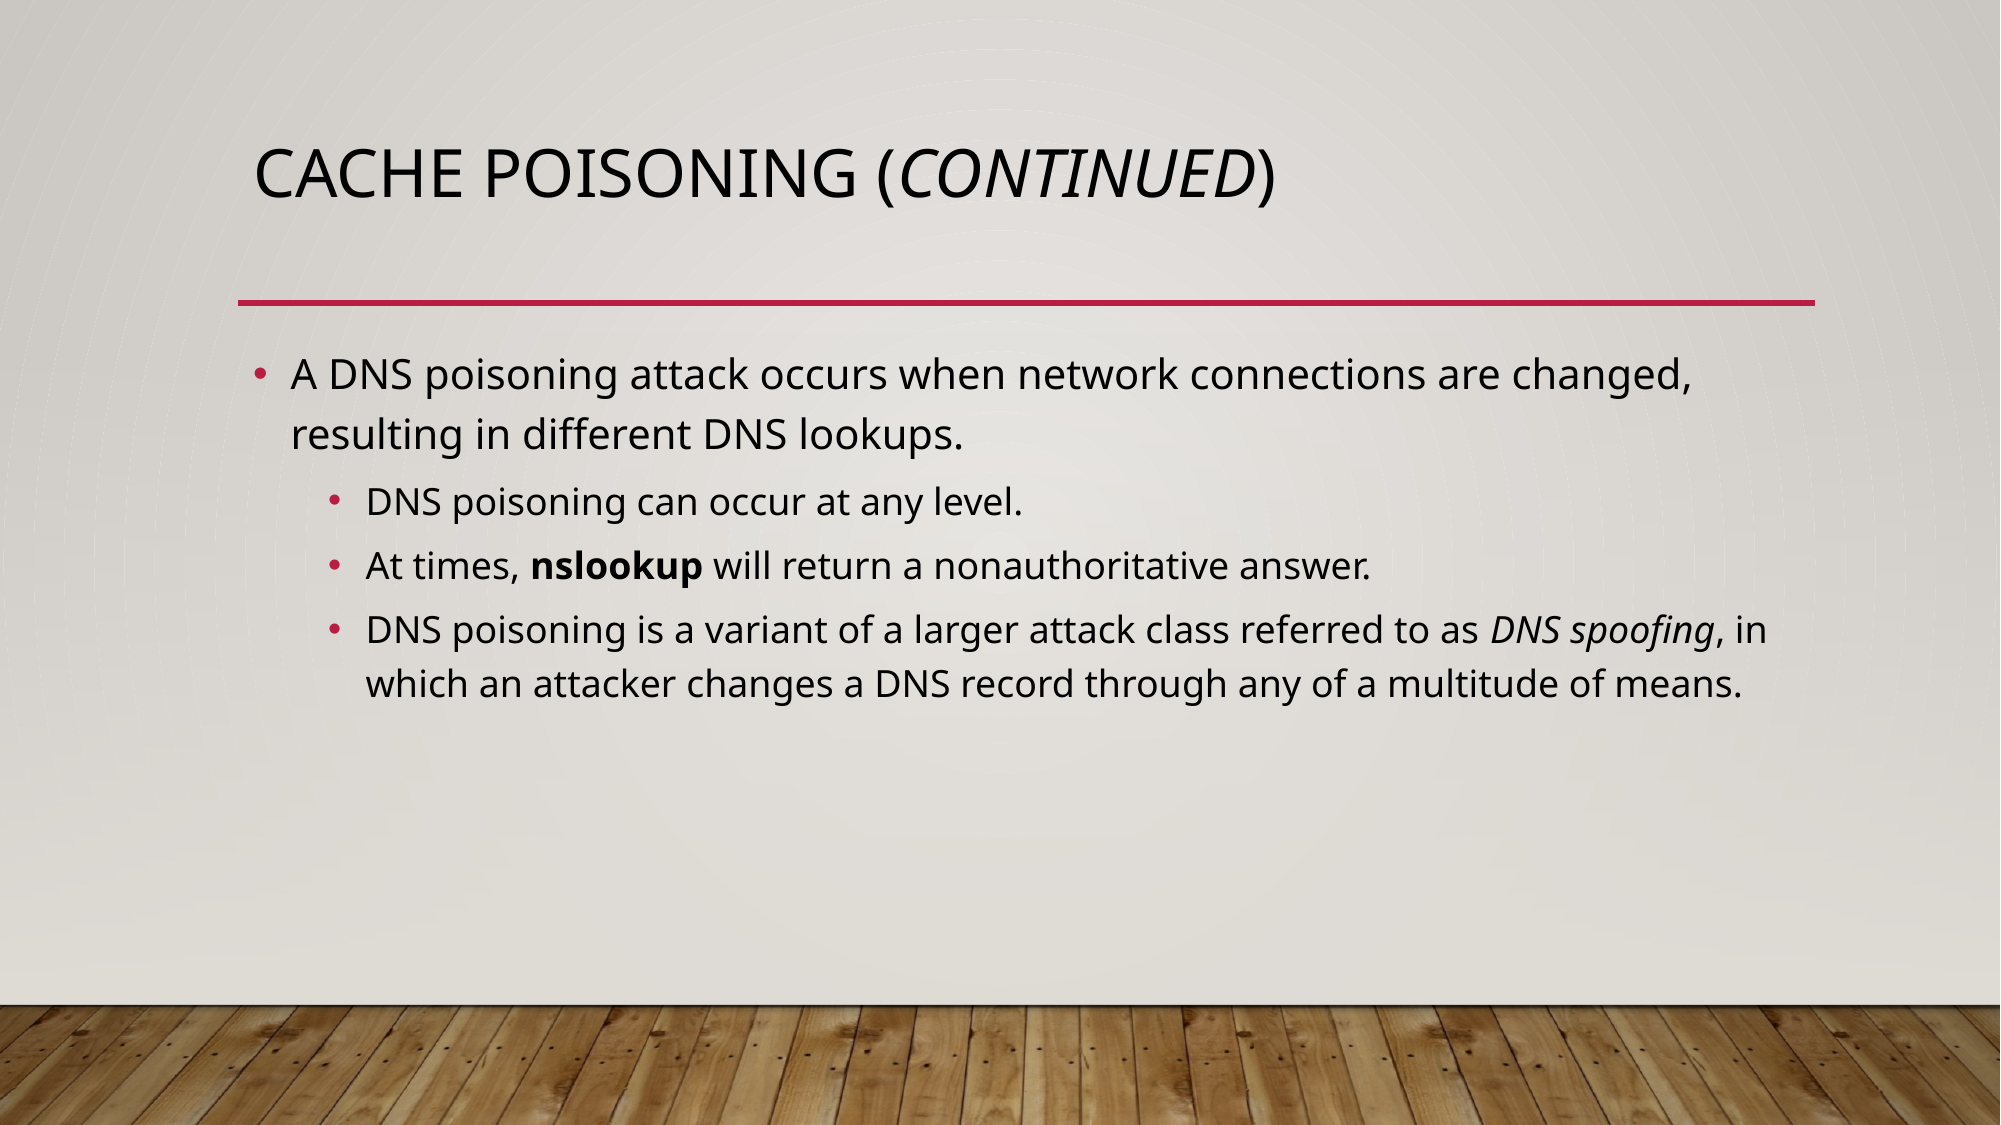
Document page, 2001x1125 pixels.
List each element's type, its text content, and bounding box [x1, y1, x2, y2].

list A DNS poisoning attack occurs when network connections are changed, resulting in different DNS lookups. DNS poisoning can occur at any level. At times, nslookup will return a nonauthoritative answer. DNS poisoning is a variant of a larger attack class referred to as DNS spoofing, in which an attacker changes a DNS record through any of a multitude of means. [238, 330, 1814, 897]
title Cache Poisoning (continued) [238, 131, 1814, 305]
picture [0, 1005, 2000, 1125]
